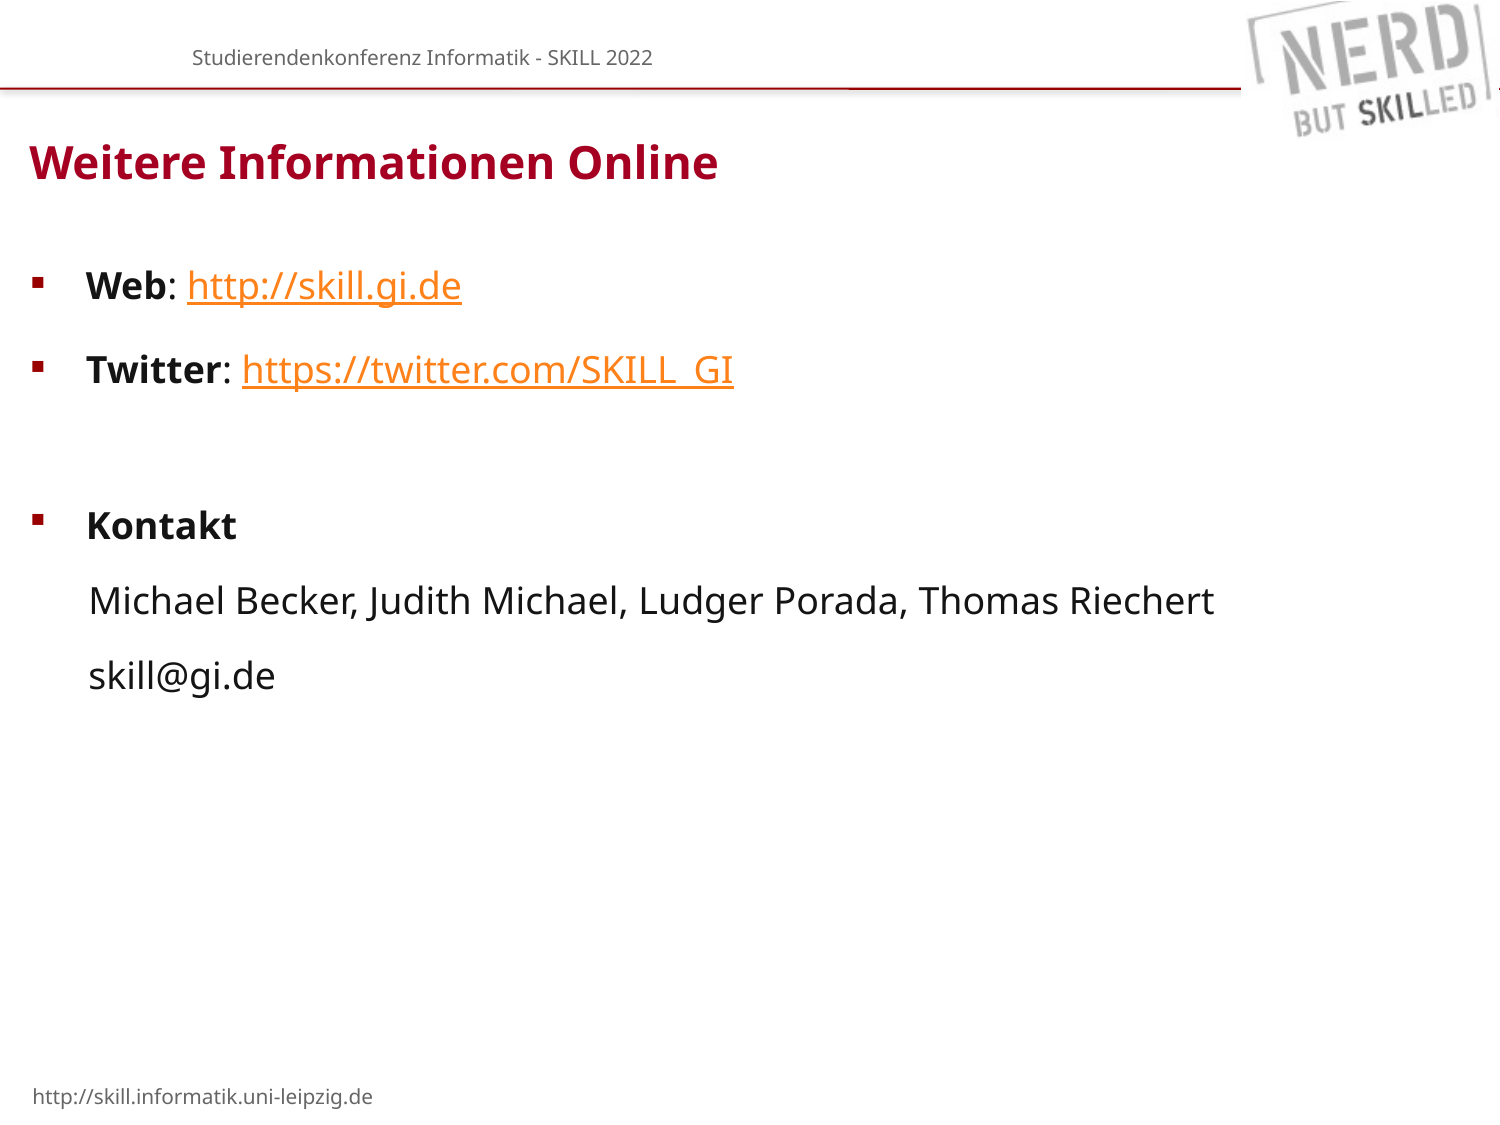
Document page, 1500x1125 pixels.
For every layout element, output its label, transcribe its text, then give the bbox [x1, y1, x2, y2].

text_box http://skill.informatik.uni-leipzig.de [17, 1072, 771, 1121]
footer Studierendenkonferenz Informatik - SKILL 2022 [177, 32, 931, 81]
title Weitere Informationen Online [29, 117, 1188, 213]
list Web: http://skill.gi.de Twitter: https://twitter.com/SKILL_GI Kontakt Michael Becker, Judith Michael, Ludger Porada, Thomas Riechert skill@gi.de [29, 235, 1483, 1034]
picture [1240, 1, 1500, 143]
